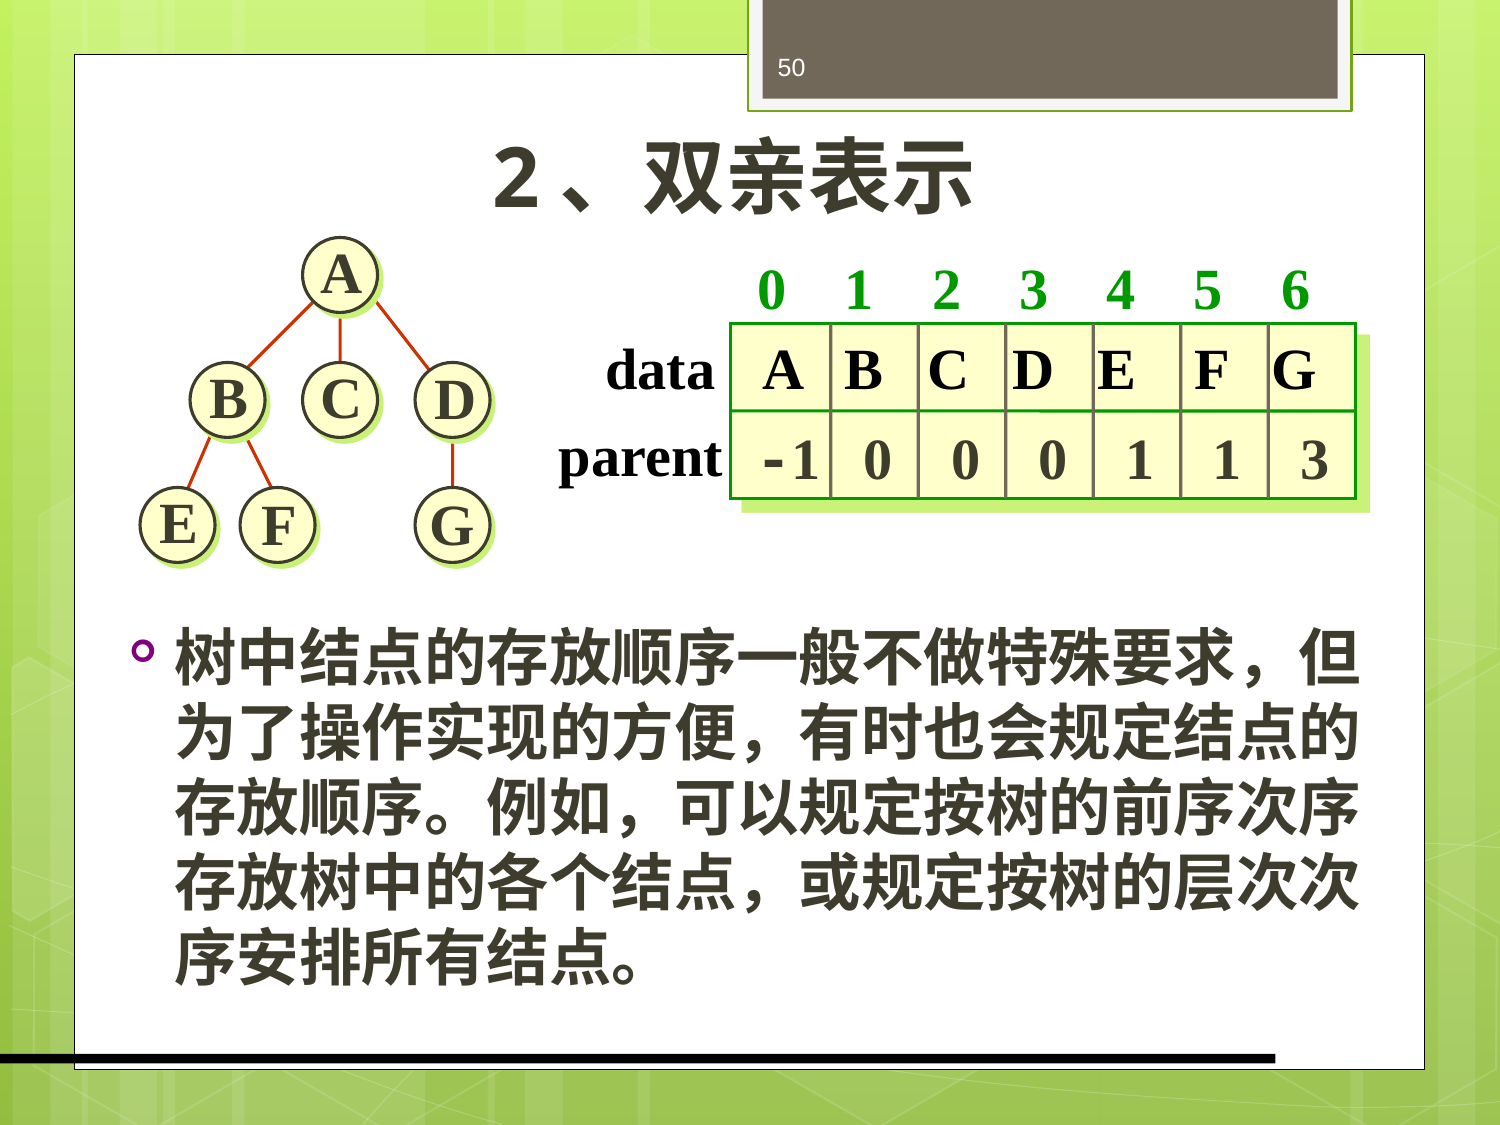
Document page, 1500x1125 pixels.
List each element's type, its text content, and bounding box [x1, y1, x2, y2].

list 树中结点的存放顺序一般不做特殊要求，但为了操作实现的方便，有时也会规定结点的存放顺序。例如，可以规定按树的前序次序存放树中的各个结点，或规定按树的层次次序安排所有结点。 [102, 610, 1406, 1018]
title 2、双亲表示 [58, 80, 1409, 232]
slide_number 50 [762, 36, 982, 97]
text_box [542, 243, 1356, 499]
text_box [139, 227, 492, 566]
